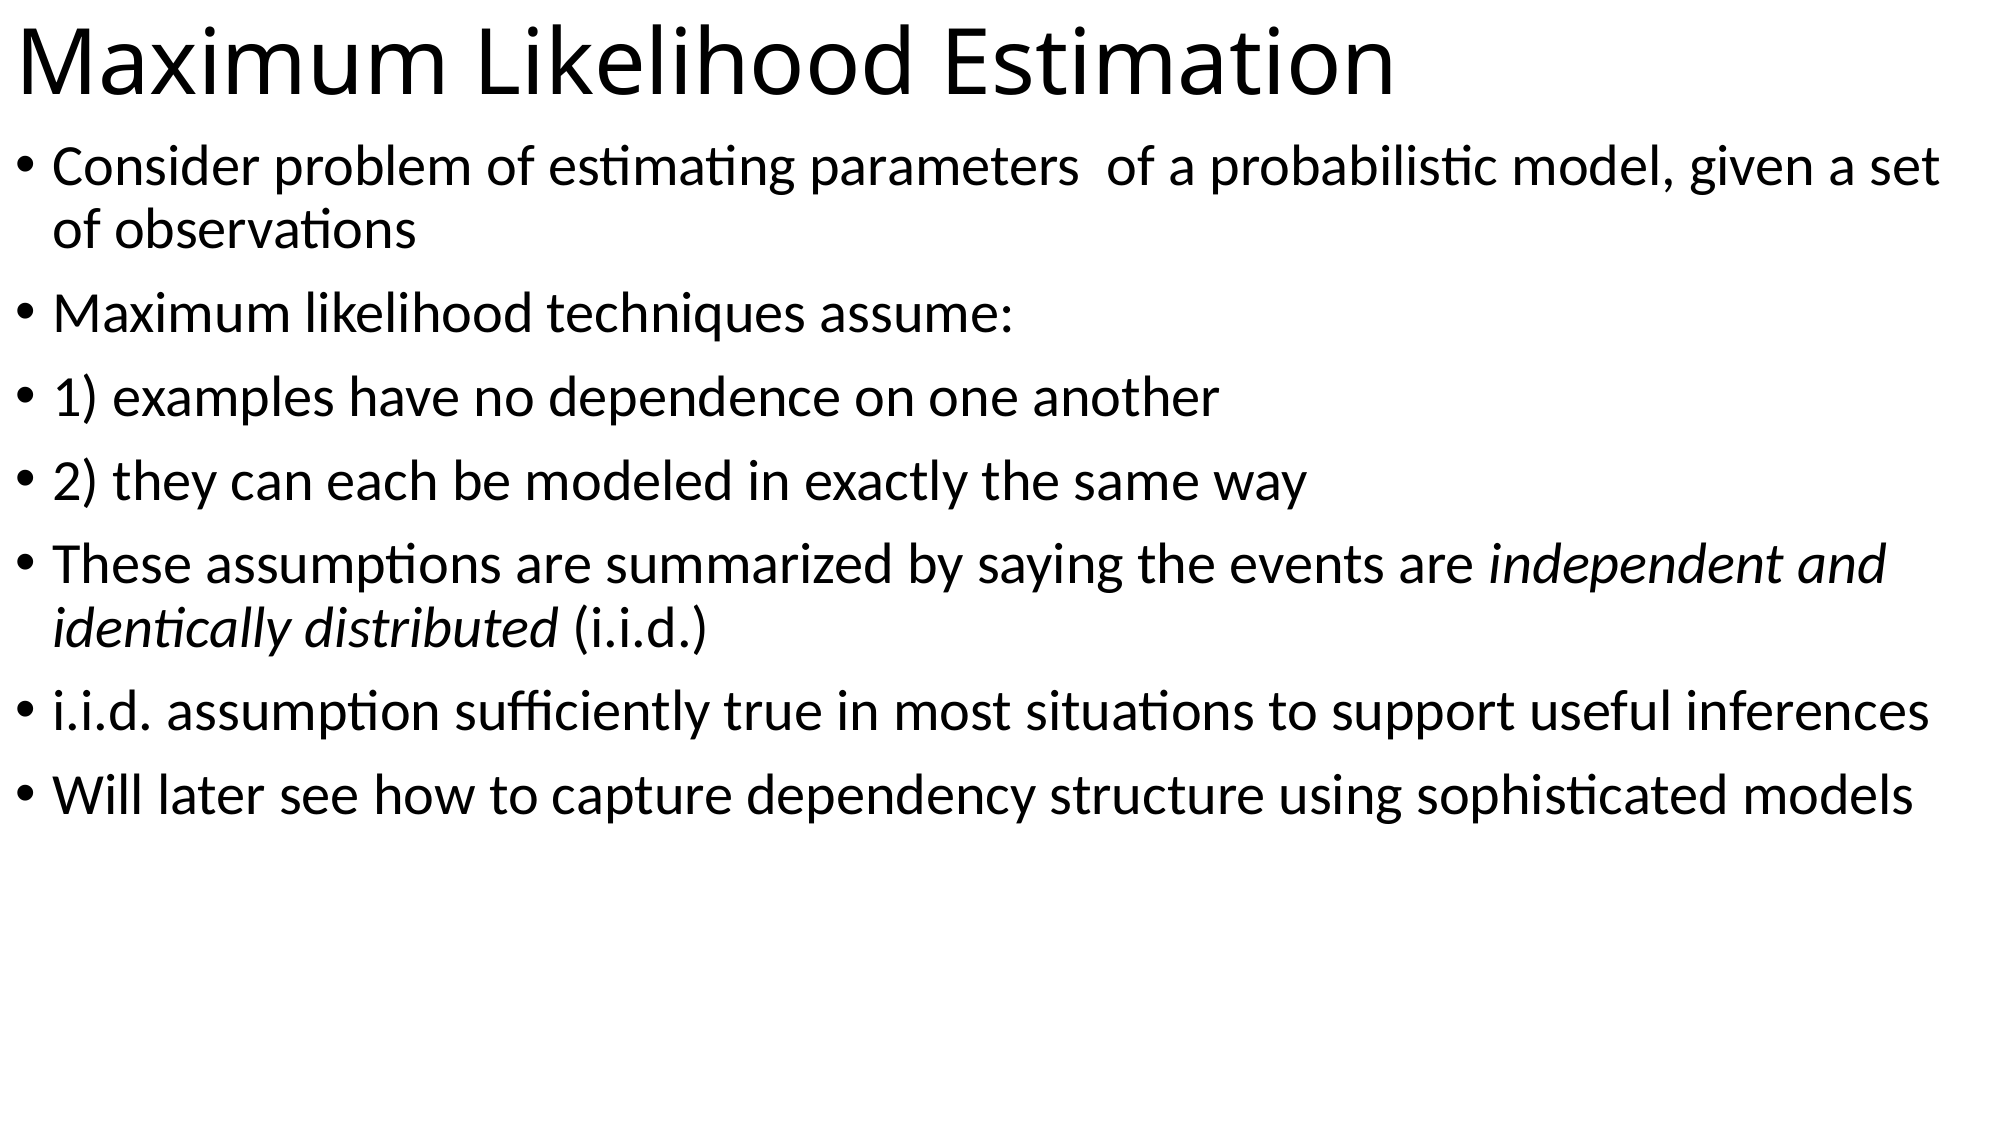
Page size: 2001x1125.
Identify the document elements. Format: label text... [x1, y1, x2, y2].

title Maximum Likelihood Estimation [0, 1, 1725, 129]
